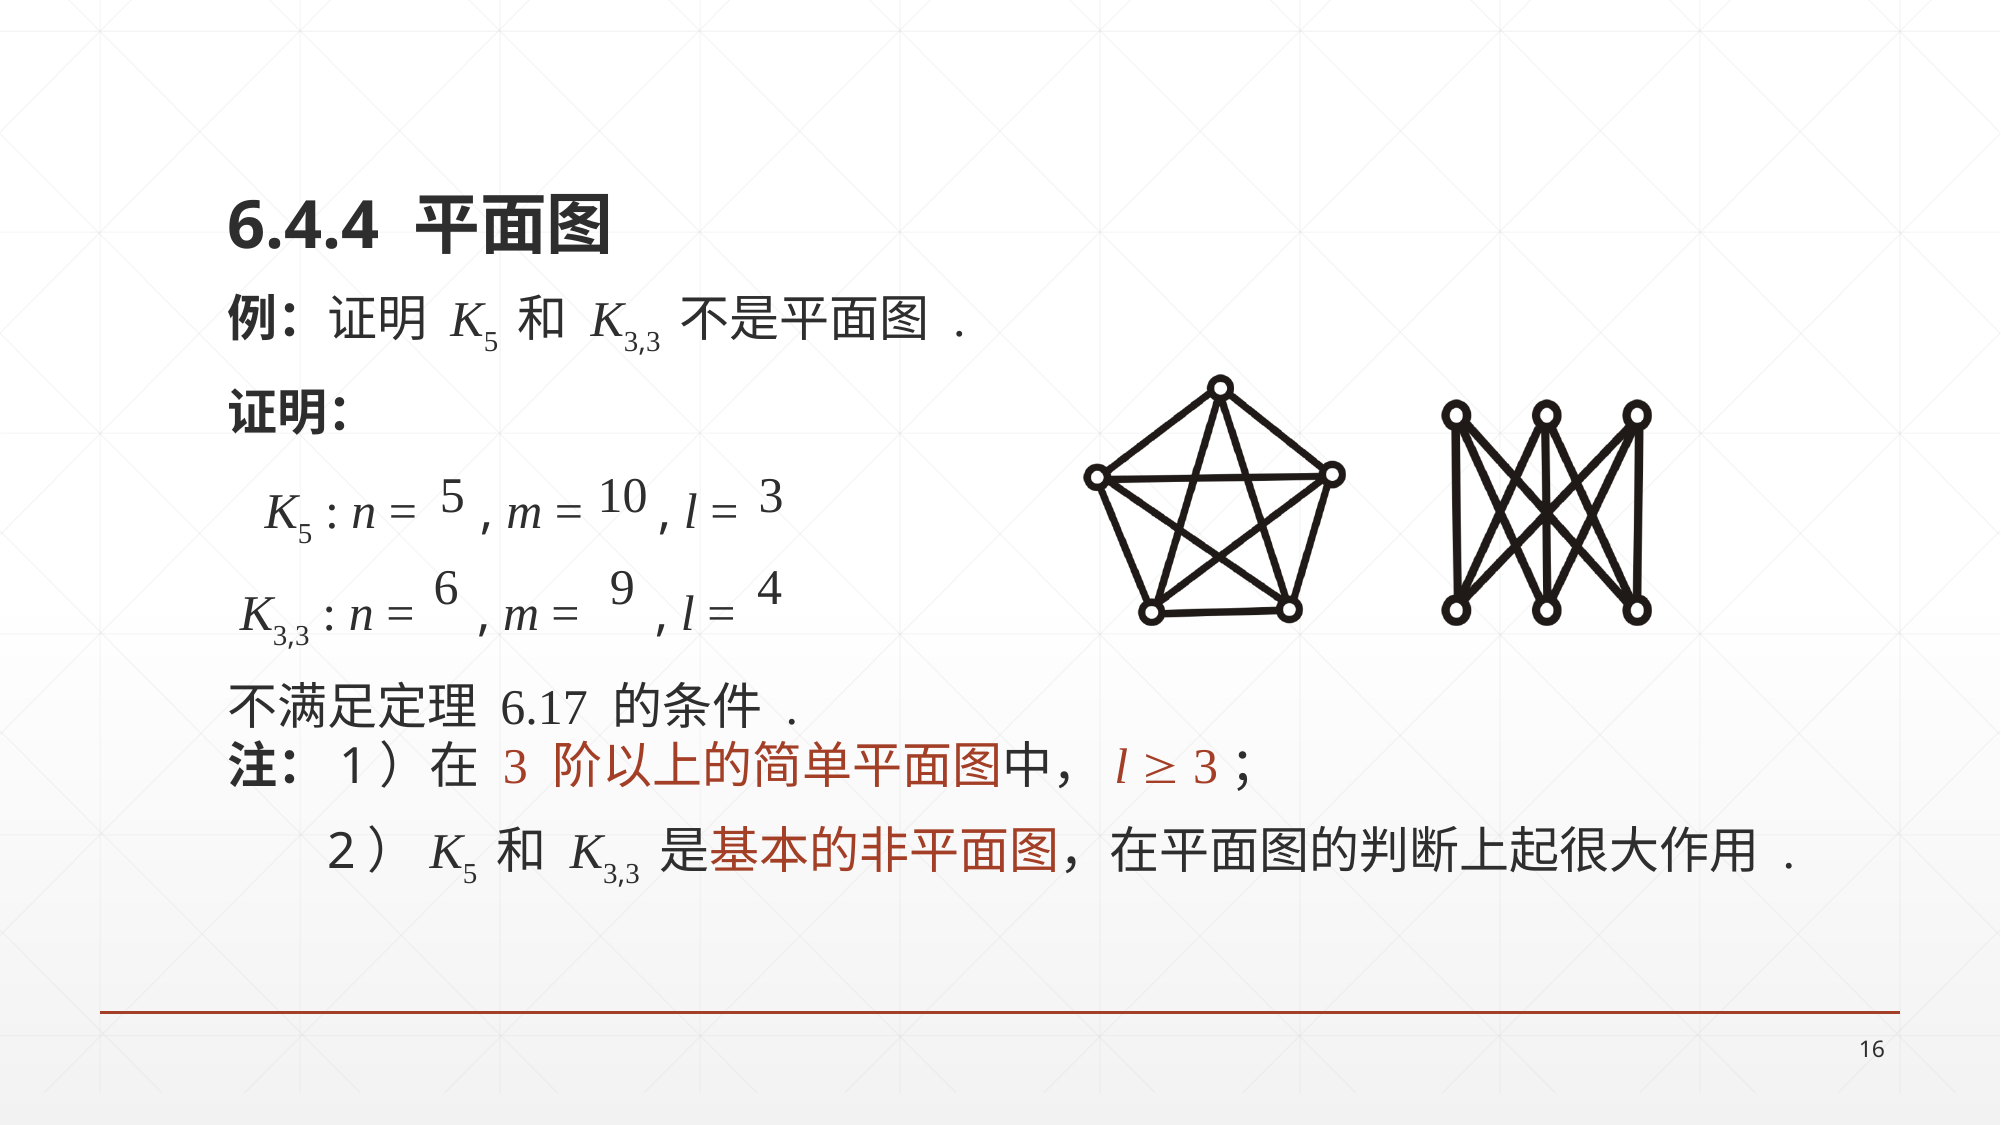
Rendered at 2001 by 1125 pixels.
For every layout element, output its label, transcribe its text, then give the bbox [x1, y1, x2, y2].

text_box 注：1）在 3 阶以上的简单平面图中，l  3； 2）K5 和 K3,3 是基本的非平面图，在平面图的判断上起很大作用 . [212, 725, 1788, 897]
text_box 4 [742, 547, 797, 622]
text_box 16 [1749, 1031, 1901, 1069]
text_box 6.4.4 平面图 [212, 82, 1788, 271]
text_box 10 [582, 454, 663, 530]
text_box 5 [412, 454, 480, 530]
picture [1441, 399, 1652, 626]
picture [1083, 374, 1346, 626]
text_box 9 [595, 547, 651, 623]
text_box 例：证明 K5 和 K3,3 不是平面图 . 证明： K5 : n = , m = , l = K3,3 : n = , m = , l = 不满足定理 6.17 的条件 . [212, 278, 1788, 725]
text_box 3 [743, 454, 799, 530]
text_box 6 [418, 547, 474, 622]
